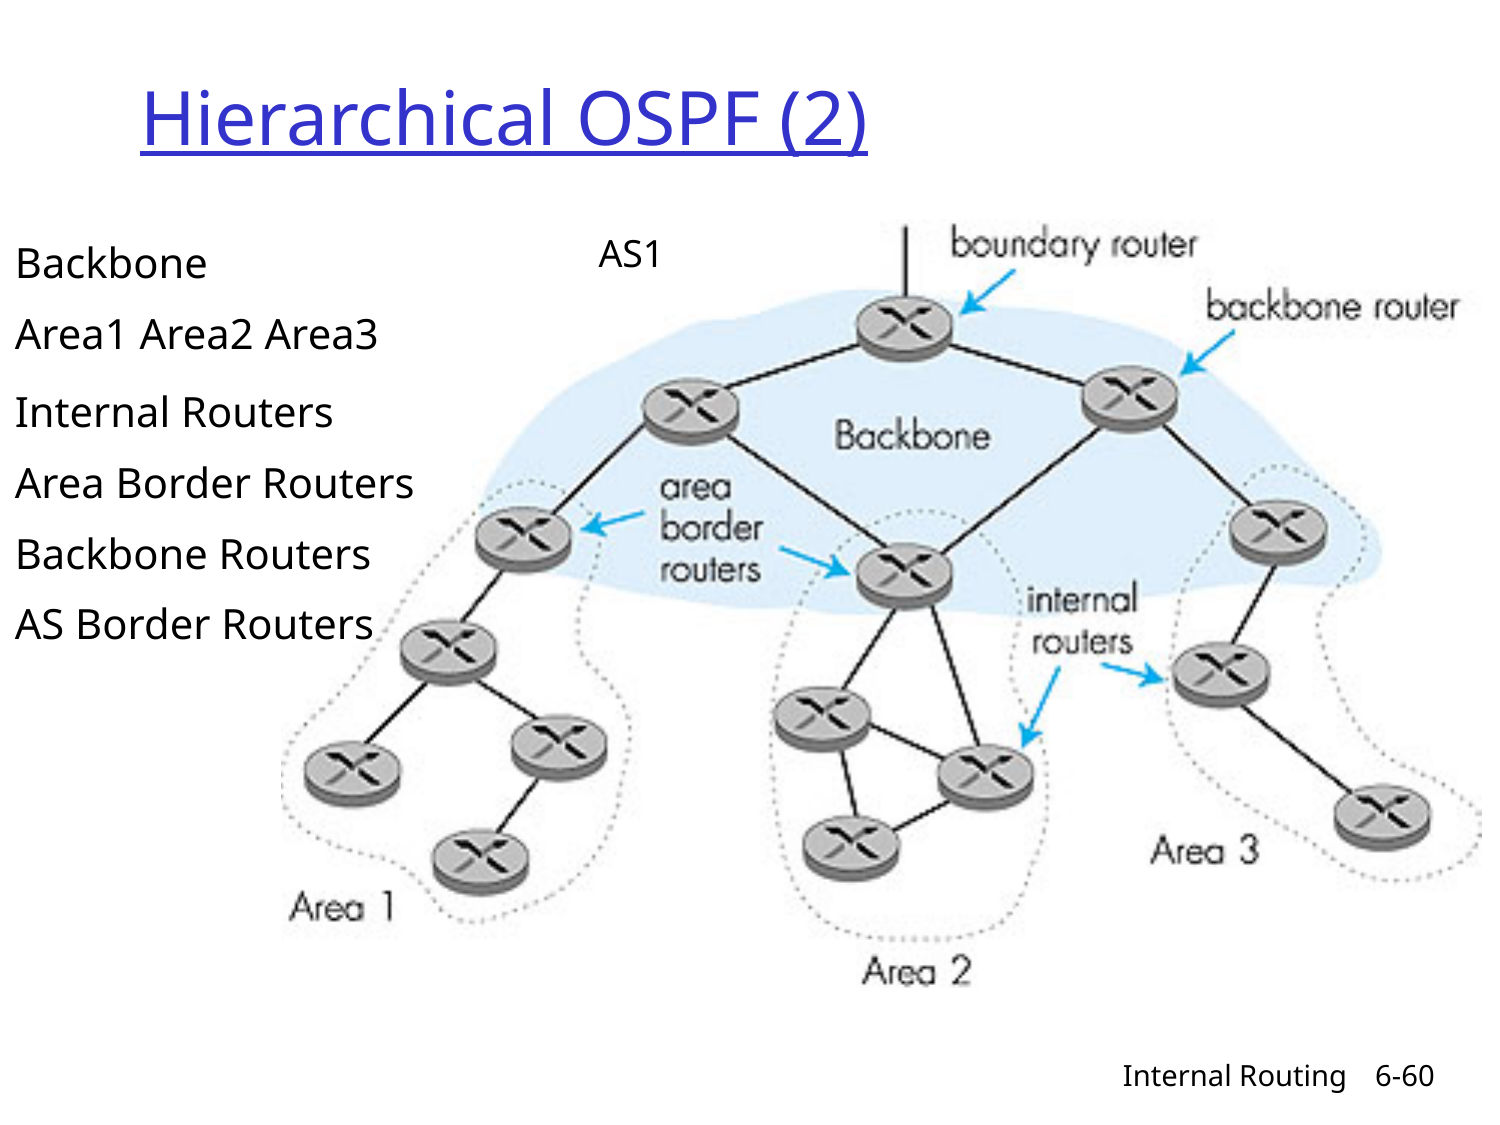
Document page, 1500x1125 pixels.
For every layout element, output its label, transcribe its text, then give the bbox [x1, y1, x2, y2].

footer Internal Routing [887, 1049, 1338, 1125]
title Hierarchical OSPF (2) [124, 62, 1401, 169]
text_box Internal Routers Area Border Routers Backbone Routers AS Border Routers [0, 378, 275, 656]
text_box Backbone Area1 Area2 Area3 [0, 229, 275, 366]
slide_number 6-60 [1338, 1049, 1451, 1125]
picture [280, 219, 1482, 997]
